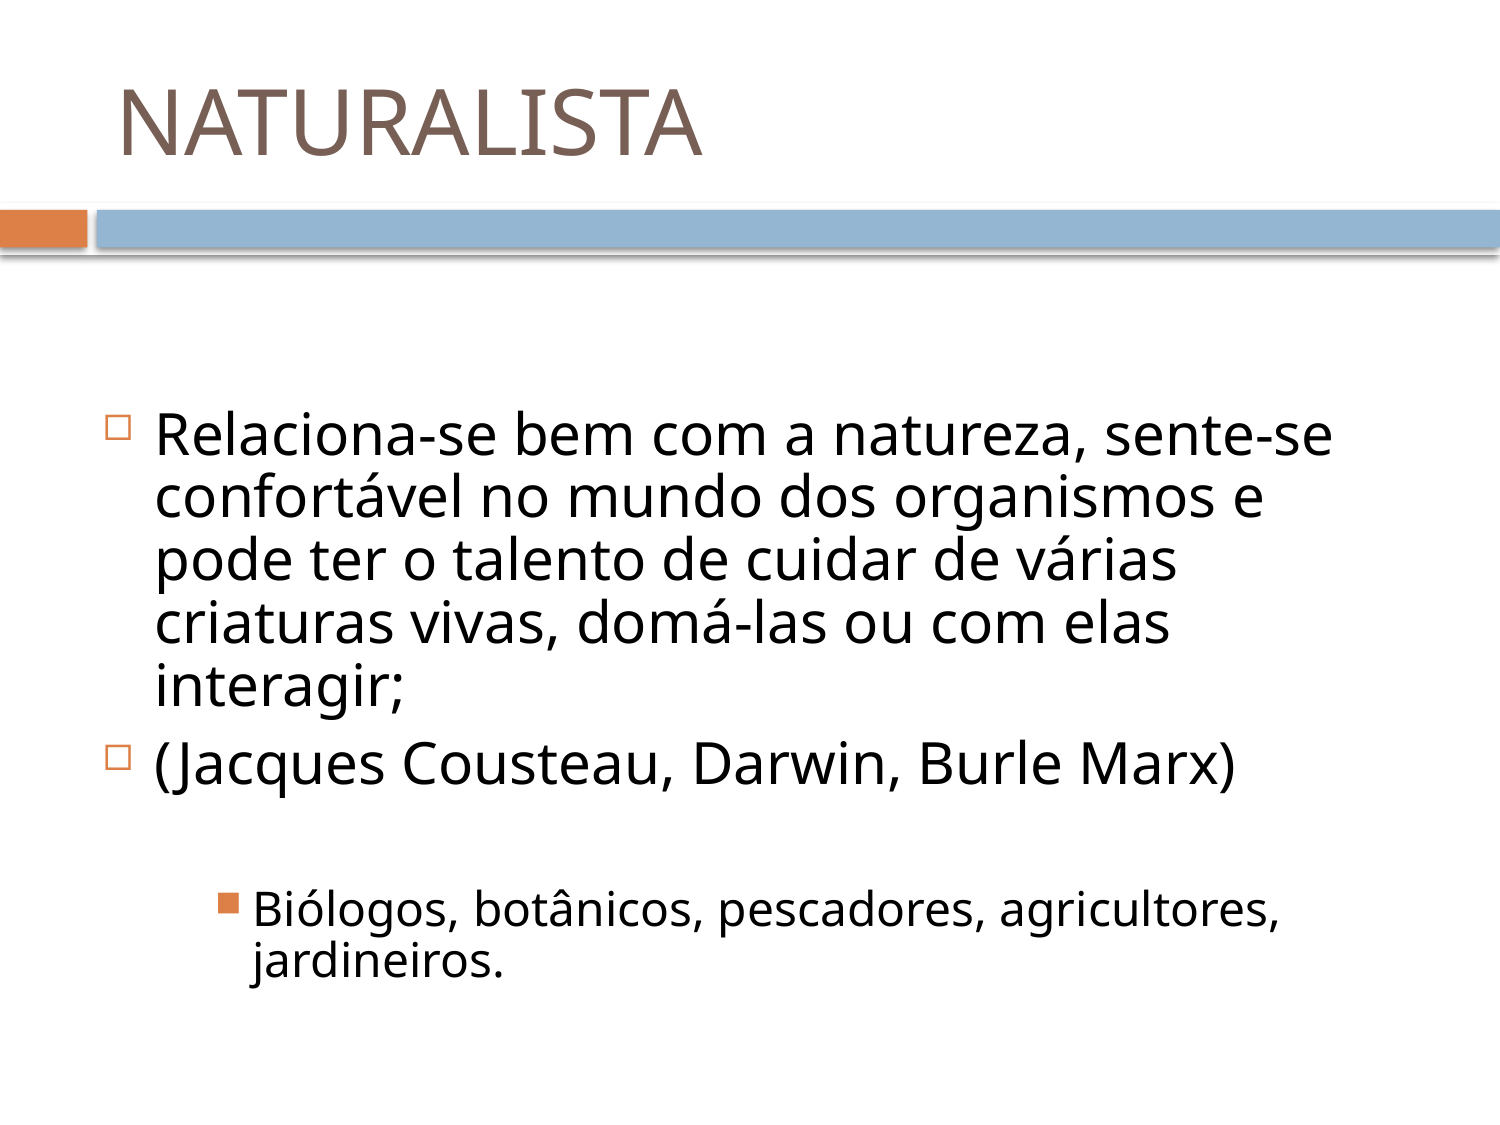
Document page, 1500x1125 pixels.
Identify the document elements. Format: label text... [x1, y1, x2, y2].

list Relaciona-se bem com a natureza, sente-se confortável no mundo dos organismos e pode ter o talento de cuidar de várias criaturas vivas, domá-las ou com elas interagir; (Jacques Cousteau, Darwin, Burle Marx) Biólogos, botânicos, pescadores, agricultores, jardineiros. [87, 312, 1426, 1026]
title NATURALISTA [100, 37, 1439, 201]
